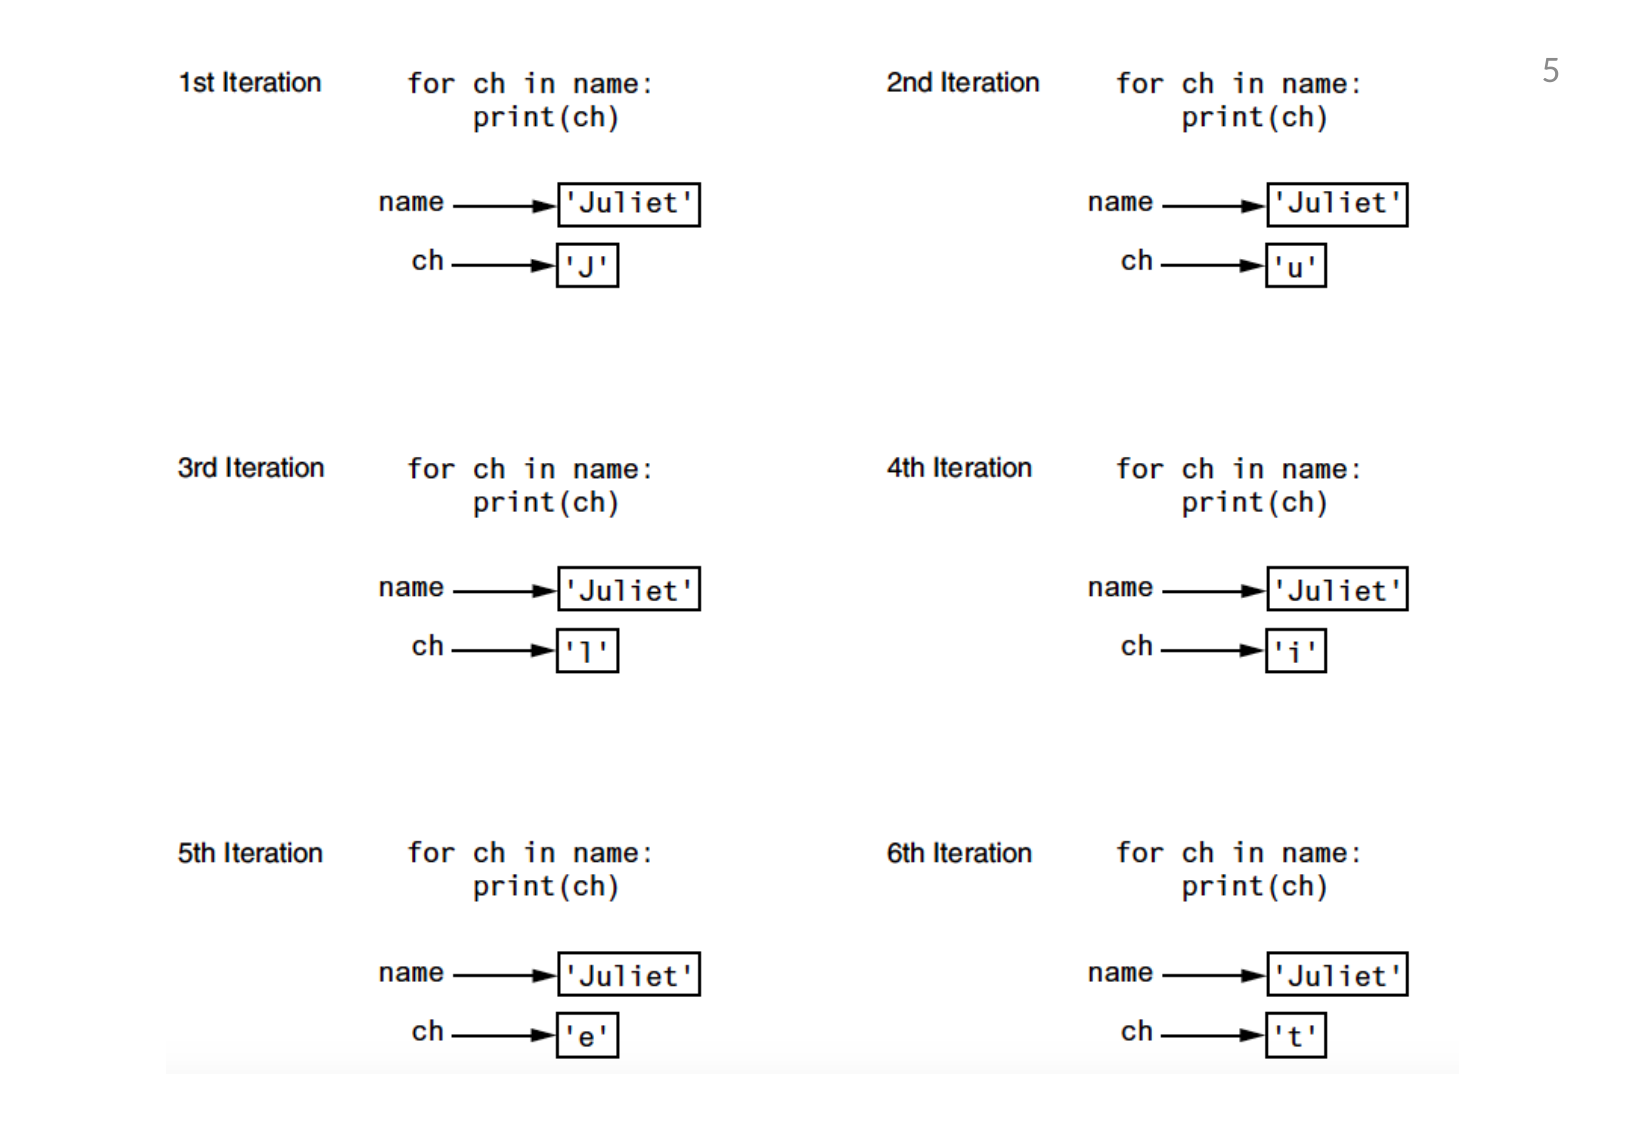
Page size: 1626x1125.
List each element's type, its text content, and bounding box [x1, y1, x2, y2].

picture [166, 51, 1459, 1074]
slide_number 5 [1210, 37, 1576, 98]
